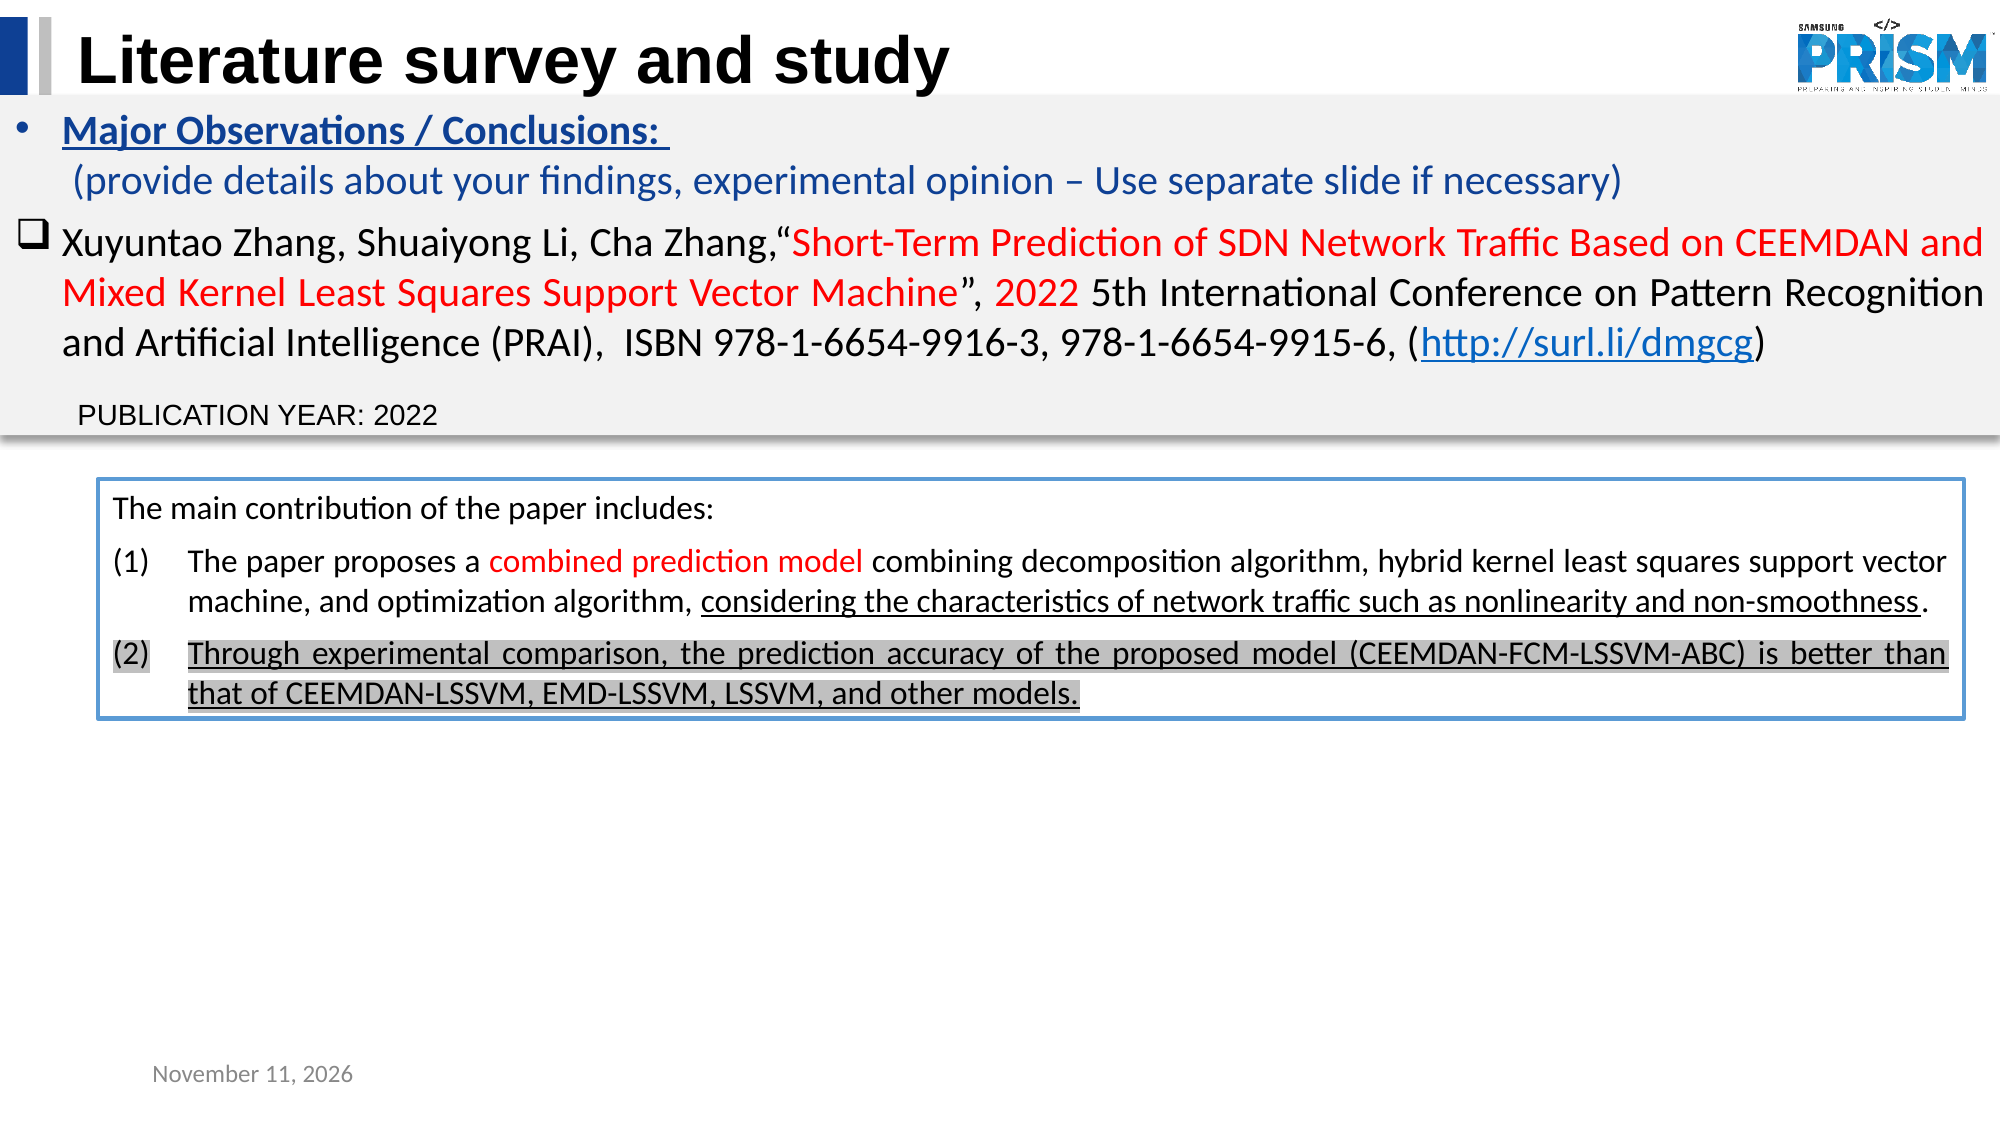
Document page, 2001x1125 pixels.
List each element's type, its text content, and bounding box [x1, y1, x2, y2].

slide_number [137, 1042, 588, 1103]
picture [1794, 16, 2000, 96]
text_box Literature survey and study [62, 9, 1605, 105]
text_box The main contribution of the paper includes: The paper proposes a combined prediction model combining decomposition algorithm, hybrid kernel least squares support vector machine, and optimization algorithm, considering the characteristics of network traffic such as nonlinearity and non-smoothness. Through experimental comparison, the prediction accuracy of the proposed model (CEEMDAN-FCM-LSSVM-ABC) is better than that of CEEMDAN-LSSVM, EMD-LSSVM, LSSVM, and other models. [96, 477, 1966, 721]
text_box [0, 17, 28, 95]
text_box Major Observations / Conclusions: (provide details about your findings, experimental opinion – Use separate slide if necessary) Xuyuntao Zhang, Shuaiyong Li, Cha Zhang,“Short-Term Prediction of SDN Network Traffic Based on CEEMDAN and Mixed Kernel Least Squares Support Vector Machine”, 2022 5th International Conference on Pattern Recognition and Artificial Intelligence (PRAI), ISBN 978-1-6654-9916-3, 978-1-6654-9915-6, (http://surl.li/dmgcg) [0, 95, 2000, 436]
text_box PUBLICATION YEAR: 2022 [62, 388, 653, 439]
text_box [39, 17, 52, 95]
